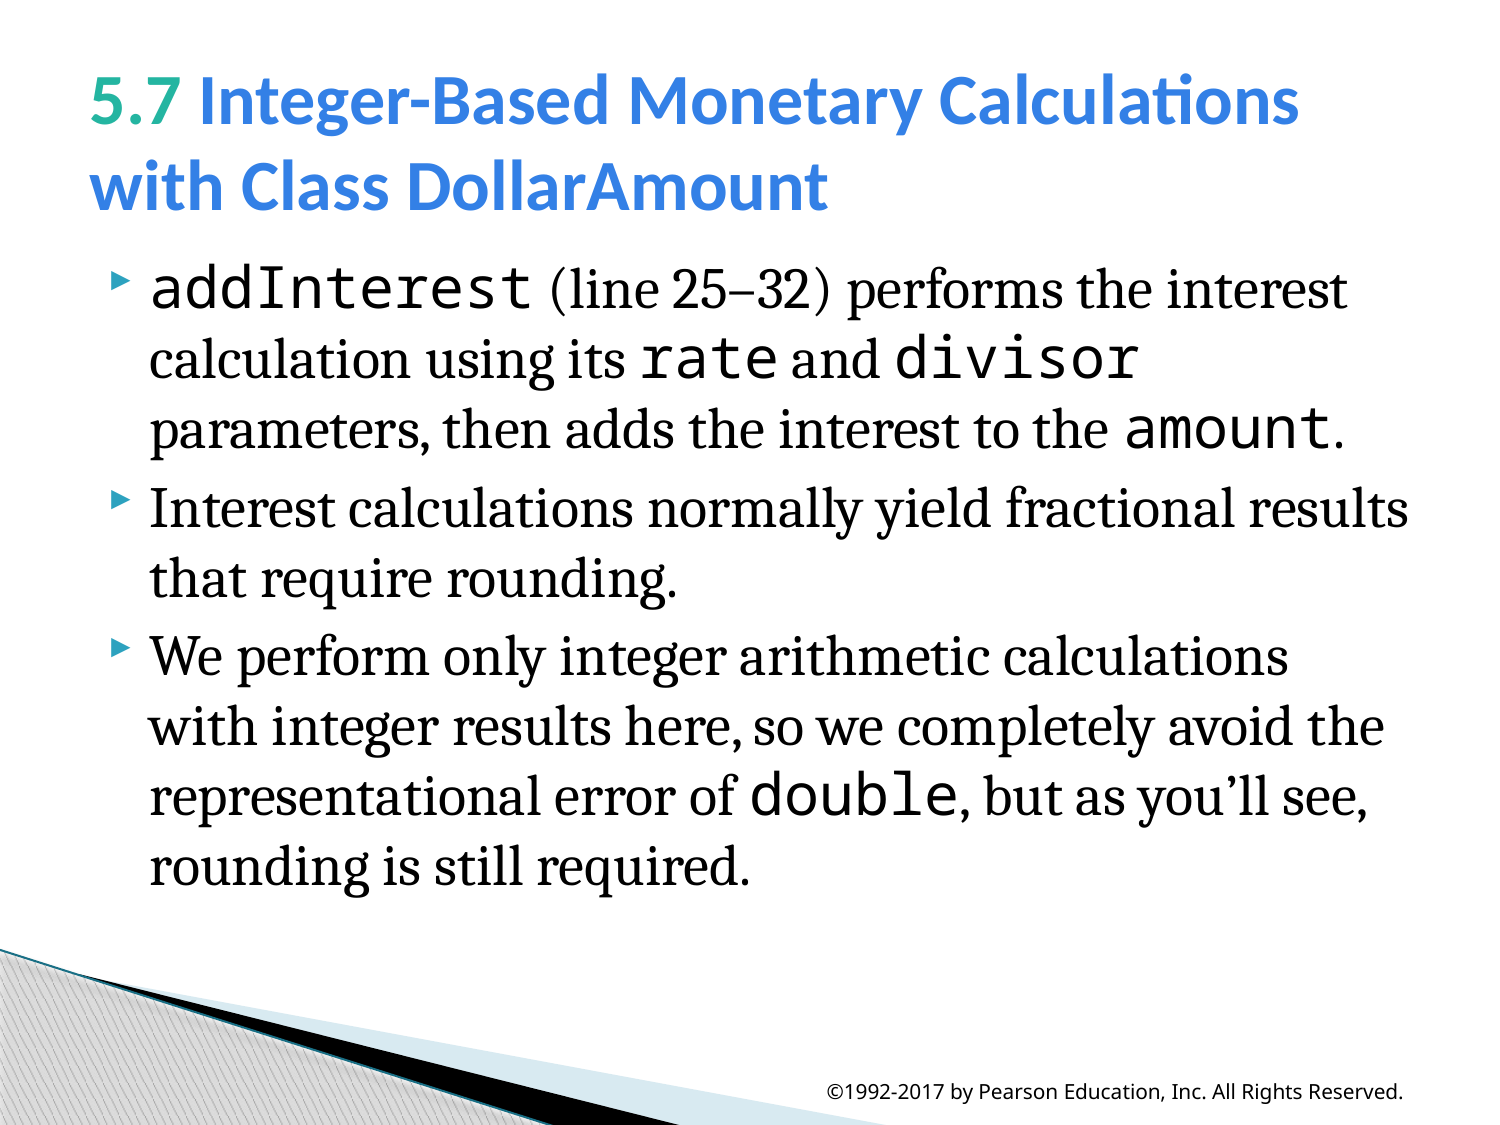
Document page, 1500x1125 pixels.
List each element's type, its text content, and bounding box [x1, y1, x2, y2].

list addInterest (line 25–32) performs the interest calculation using its rate and divisor parameters, then adds the interest to the amount. Interest calculations normally yield fractional results that require rounding. We perform only integer arithmetic calculations with integer results here, so we completely avoid the representational error of double, but as you’ll see, rounding is still required. [75, 242, 1425, 986]
footer ©1992-2017 by Pearson Education, Inc. All Rights Reserved. [650, 1051, 1419, 1112]
title 5.7 Integer-Based Monetary Calculations with Class DollarAmount [75, 45, 1425, 233]
